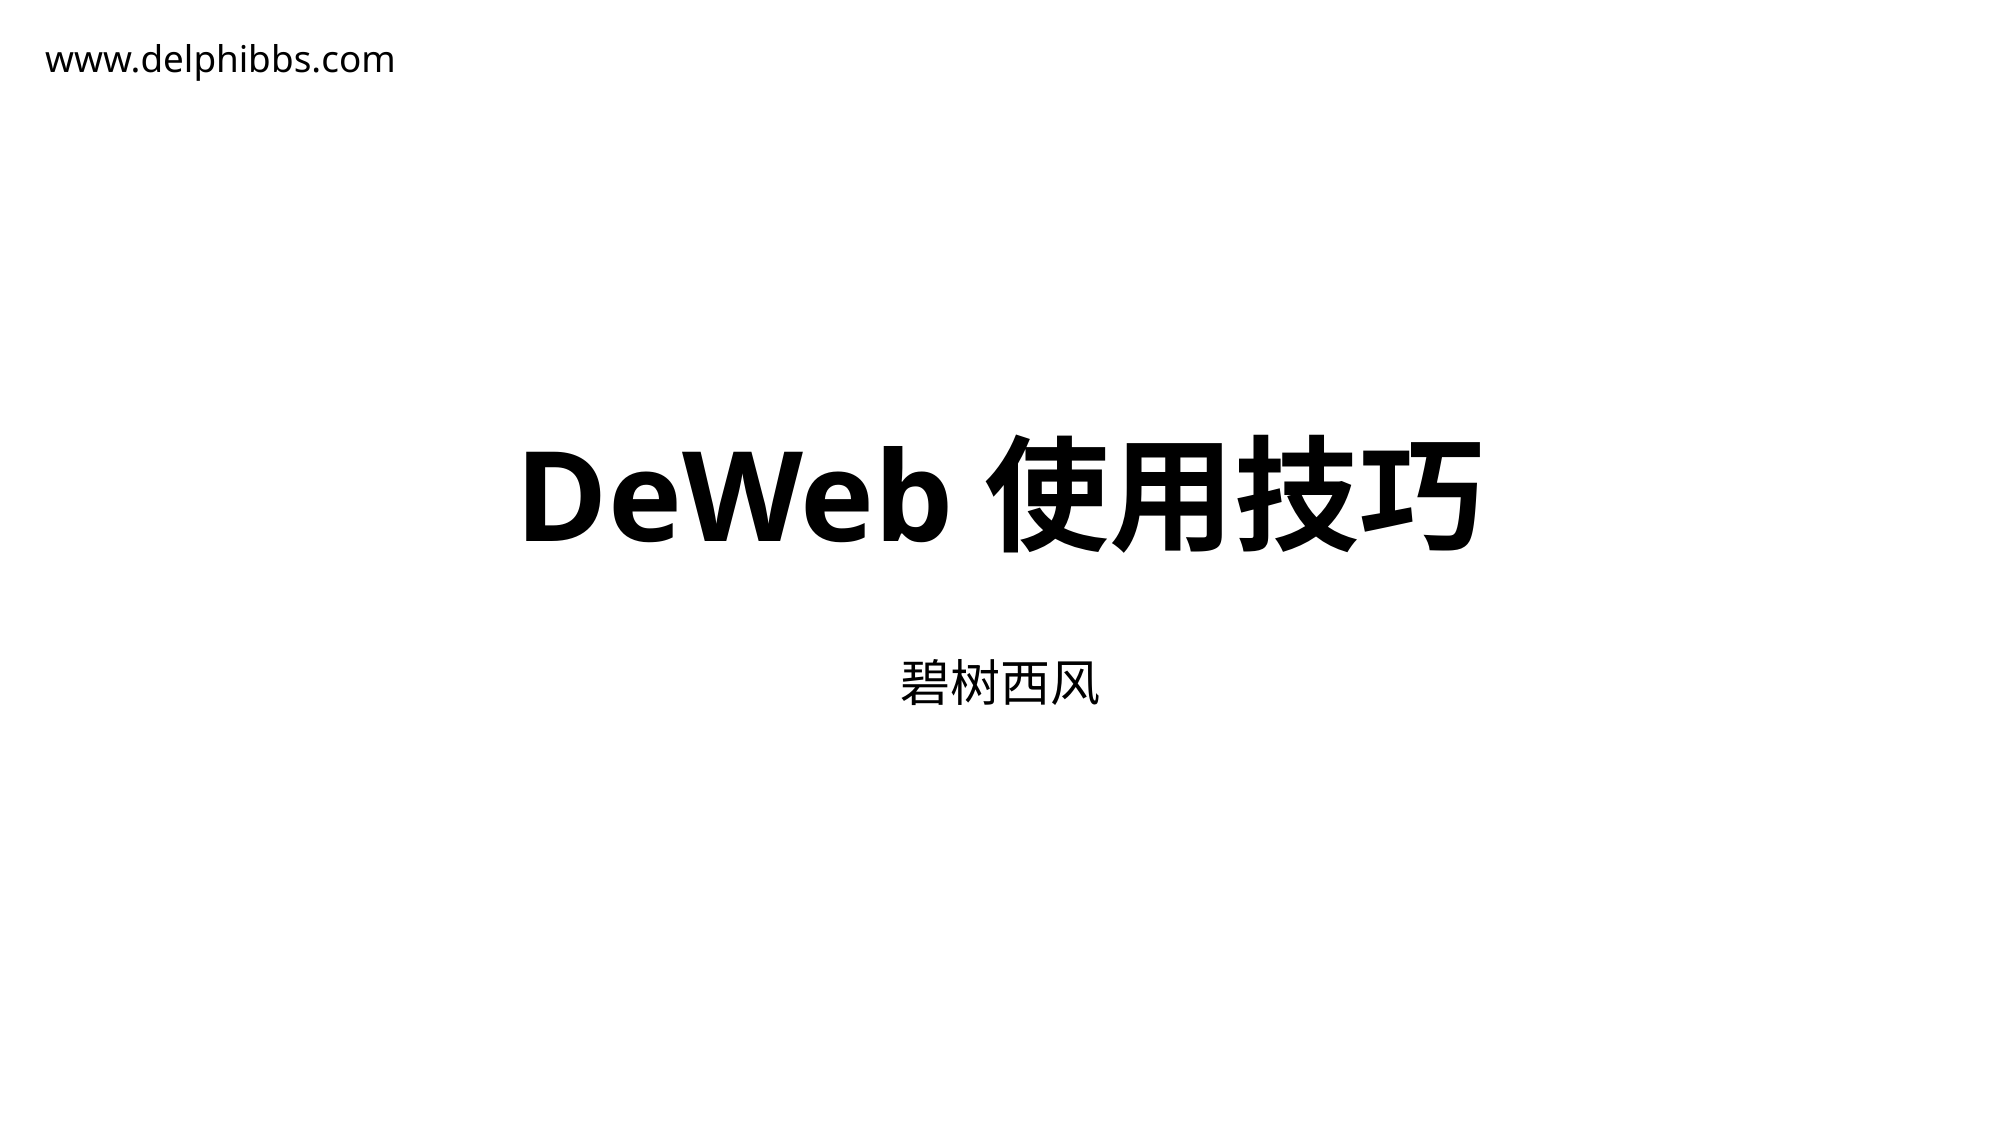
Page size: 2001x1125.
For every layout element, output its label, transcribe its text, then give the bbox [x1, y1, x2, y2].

title DeWeb使用技巧 [249, 184, 1750, 576]
text_box www.delphibbs.com [30, 33, 476, 109]
subtitle 碧树西风 [249, 651, 1750, 863]
